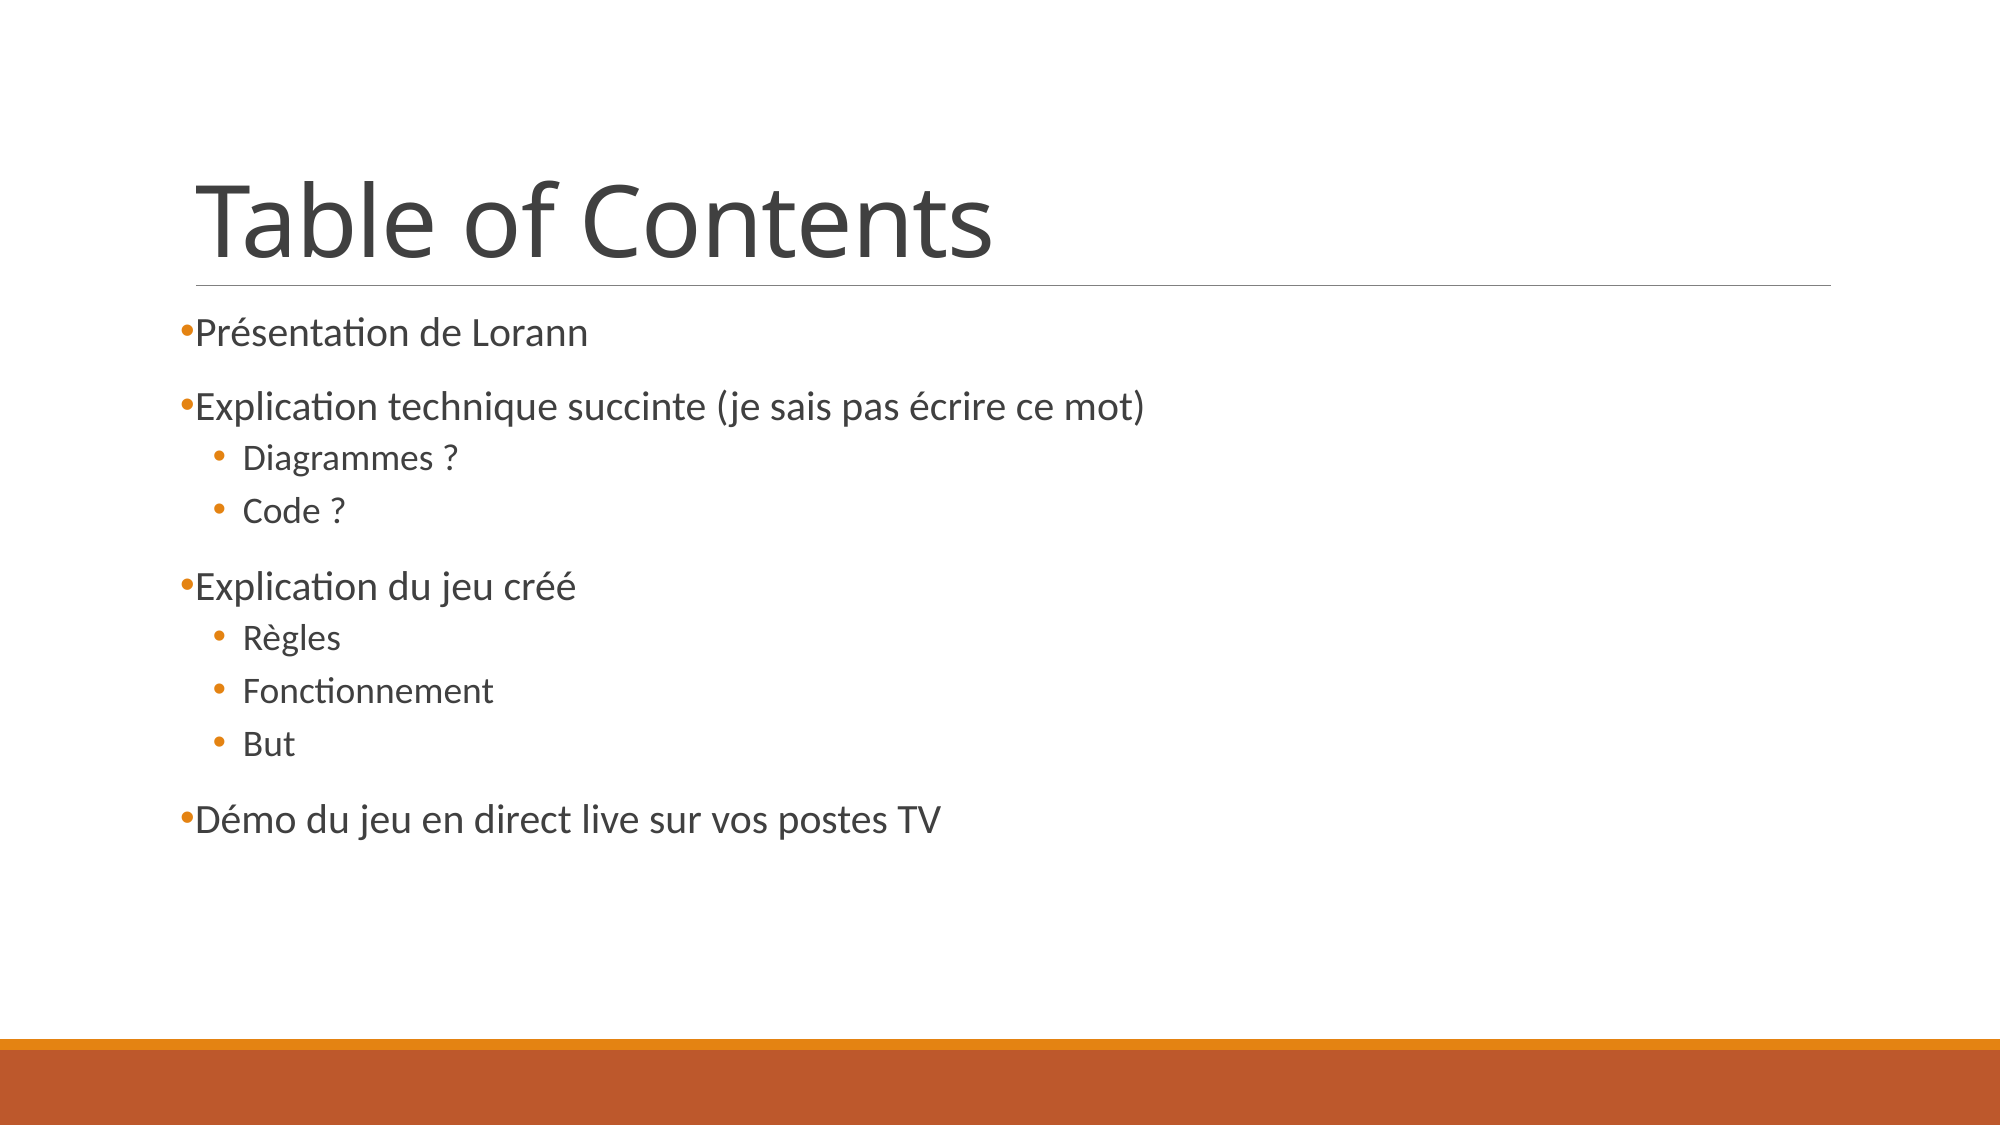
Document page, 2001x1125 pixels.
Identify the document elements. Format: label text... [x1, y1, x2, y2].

title Table of Contents [180, 47, 1830, 285]
list Présentation de Lorann Explication technique succinte (je sais pas écrire ce mot) Diagrammes ? Code ? Explication du jeu créé Règles Fonctionnement But Démo du jeu en direct live sur vos postes TV [180, 302, 1830, 963]
